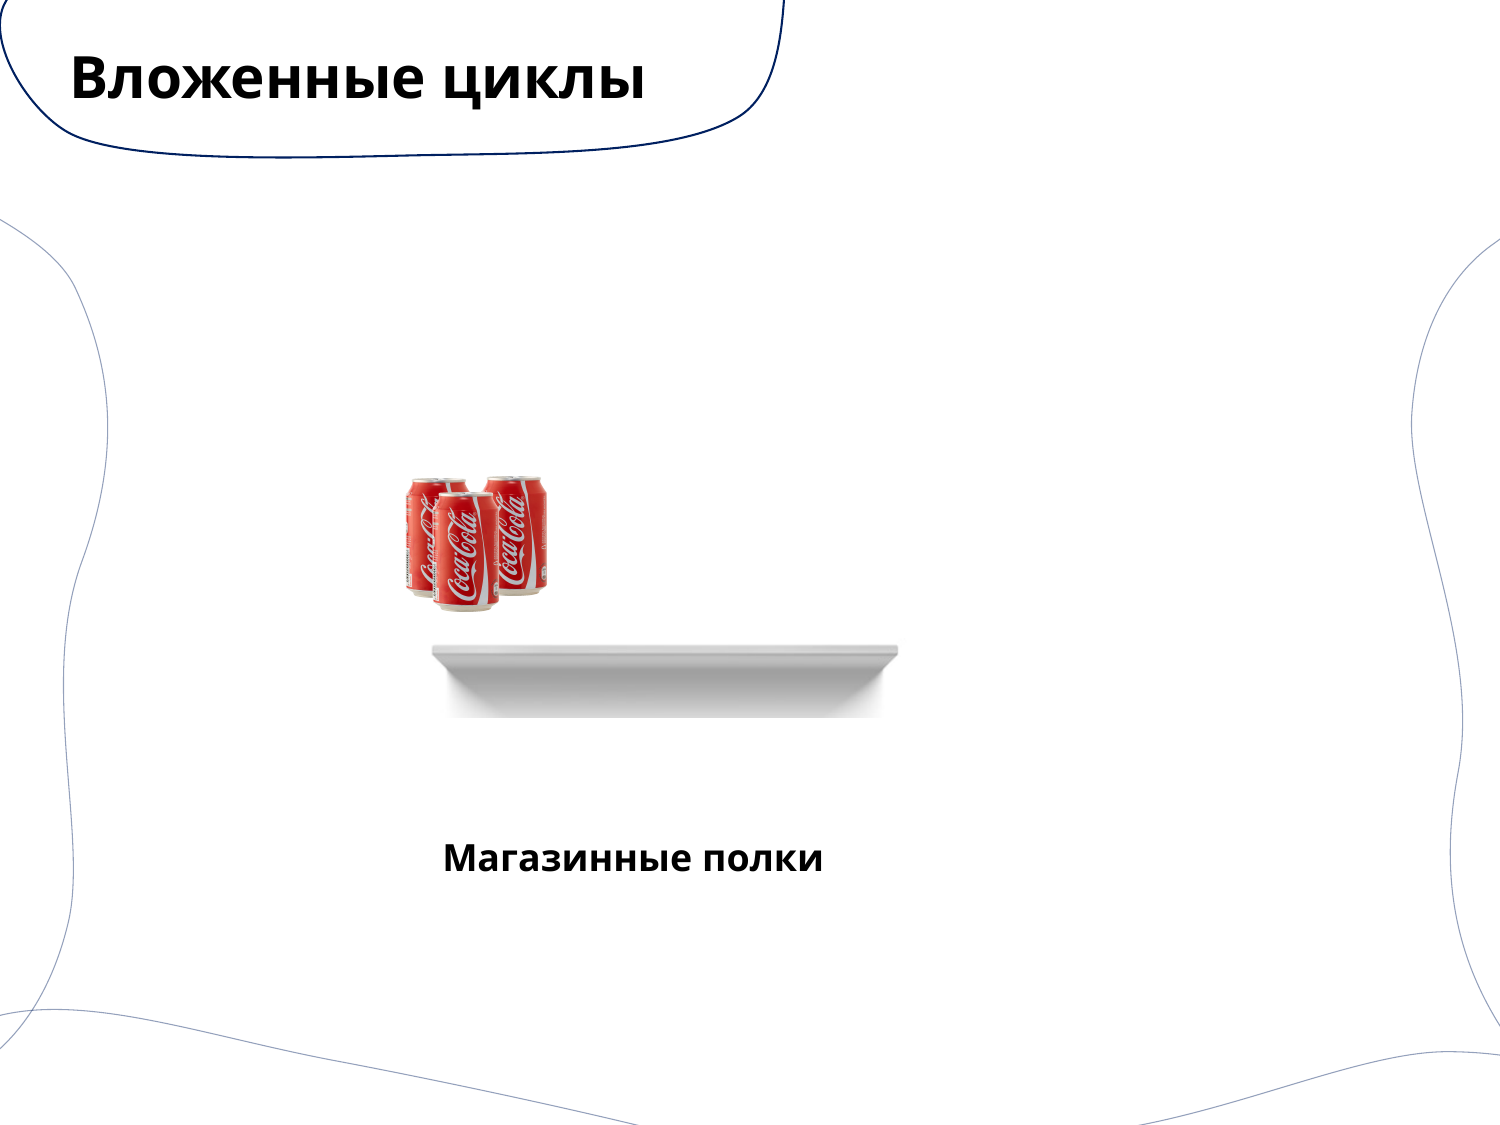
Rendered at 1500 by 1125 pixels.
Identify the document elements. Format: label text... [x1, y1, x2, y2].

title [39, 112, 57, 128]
picture [300, 476, 1030, 718]
text_box Магазинные полки [427, 826, 887, 887]
text_box [1410, 237, 1500, 1028]
text_box [1135, 1050, 1500, 1125]
text_box [0, 0, 785, 159]
text_box [0, 218, 109, 1014]
text_box [0, 1008, 641, 1125]
